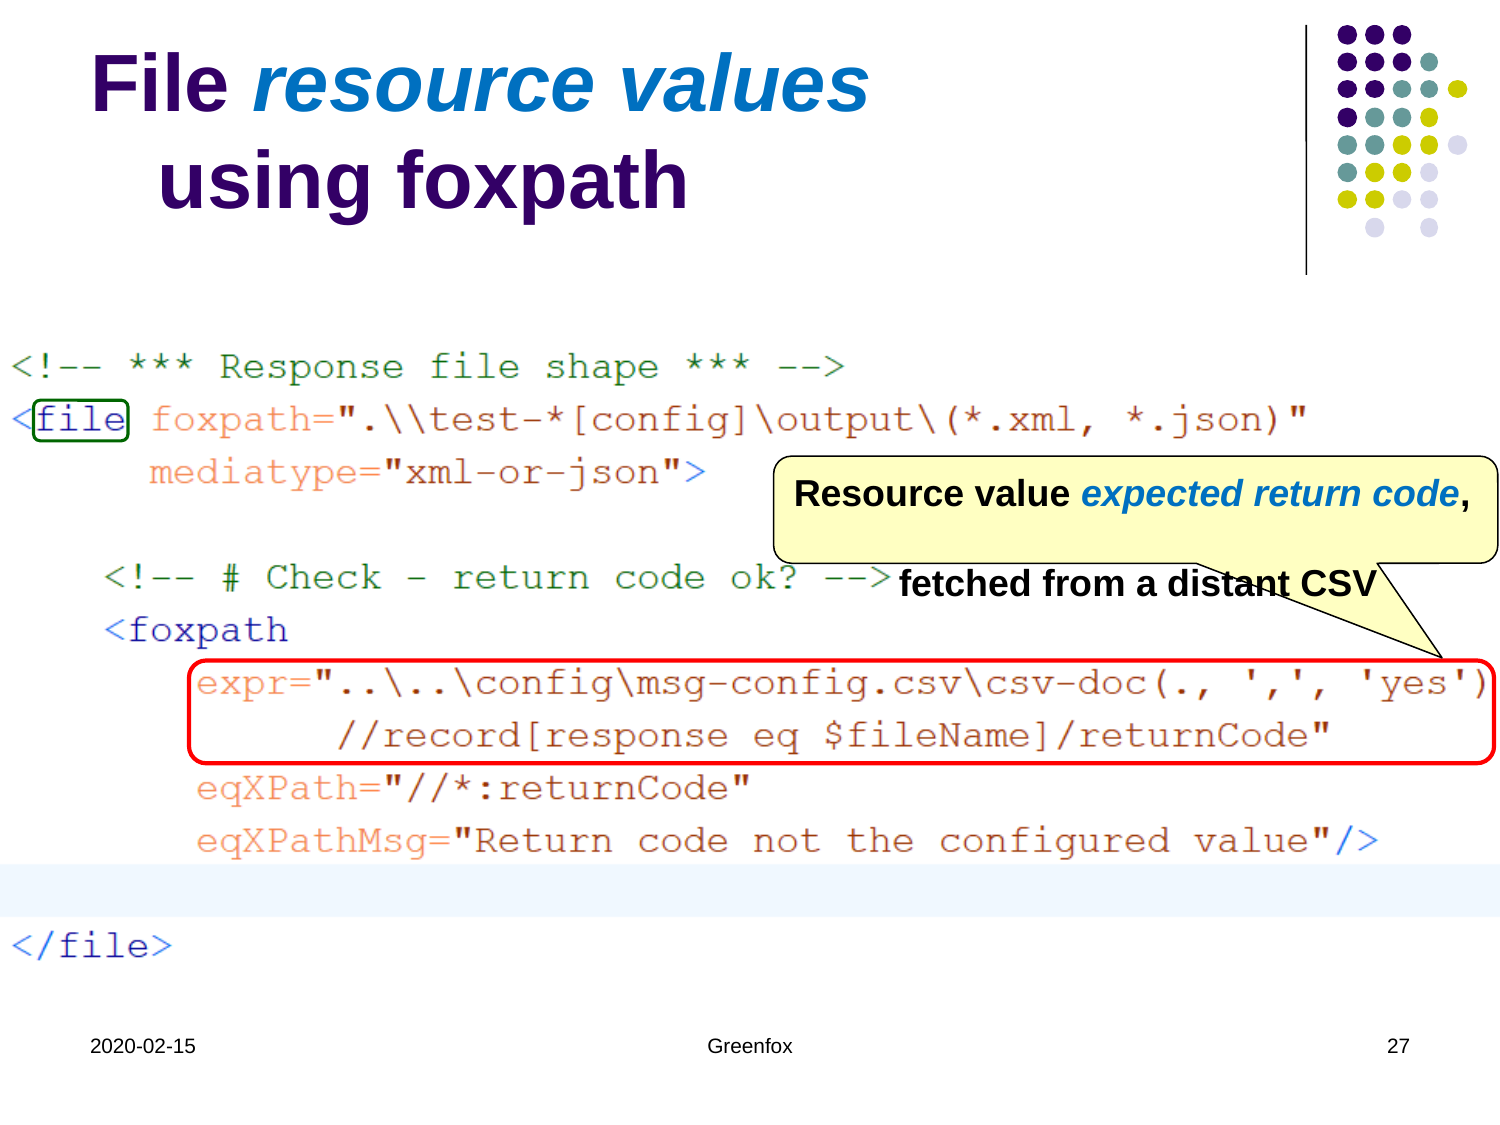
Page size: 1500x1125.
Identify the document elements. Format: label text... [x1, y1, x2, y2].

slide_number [75, 1025, 425, 1100]
picture [0, 344, 1500, 976]
title File resource values using foxpath [75, 20, 1313, 233]
footer Greenfox [478, 1025, 1022, 1100]
slide_number 27 [1074, 1025, 1425, 1100]
